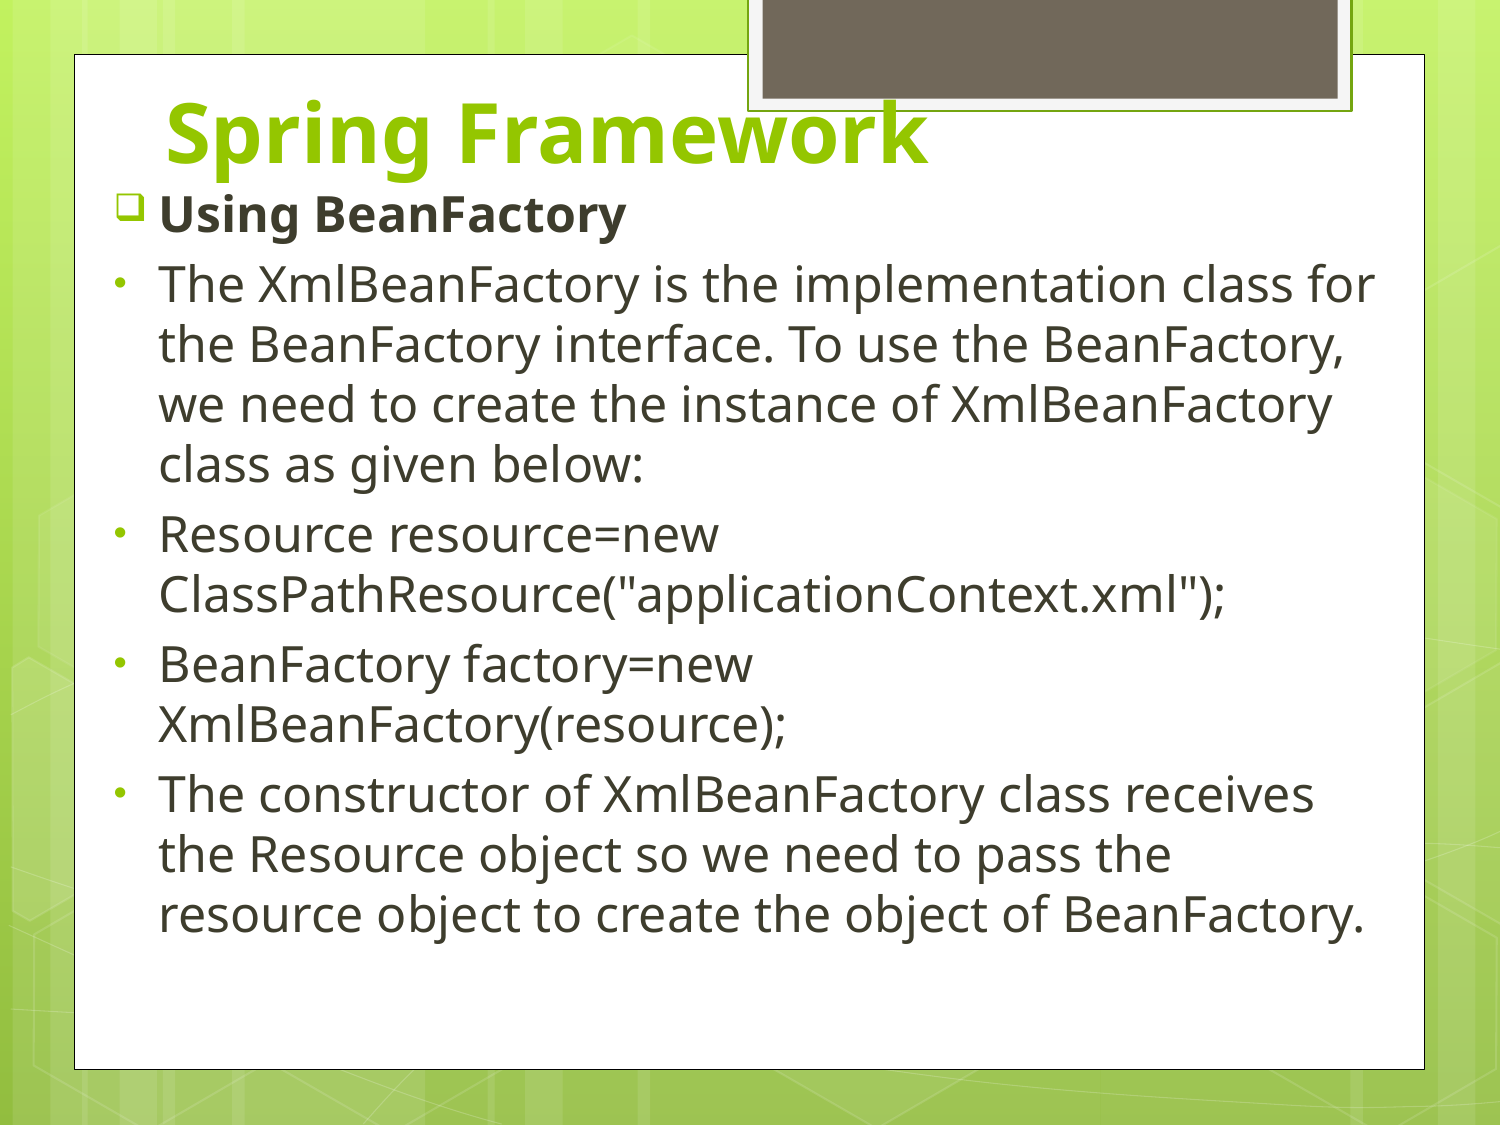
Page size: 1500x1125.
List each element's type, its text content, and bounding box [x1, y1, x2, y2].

list Using BeanFactory The XmlBeanFactory is the implementation class for the BeanFactory interface. To use the BeanFactory, we need to create the instance of XmlBeanFactory class as given below: Resource resource=new ClassPathResource("applicationContext.xml"); BeanFactory factory=new XmlBeanFactory(resource); The constructor of XmlBeanFactory class receives the Resource object so we need to pass the resource object to create the object of BeanFactory. [87, 174, 1400, 1063]
title Spring Framework [150, 0, 1303, 174]
